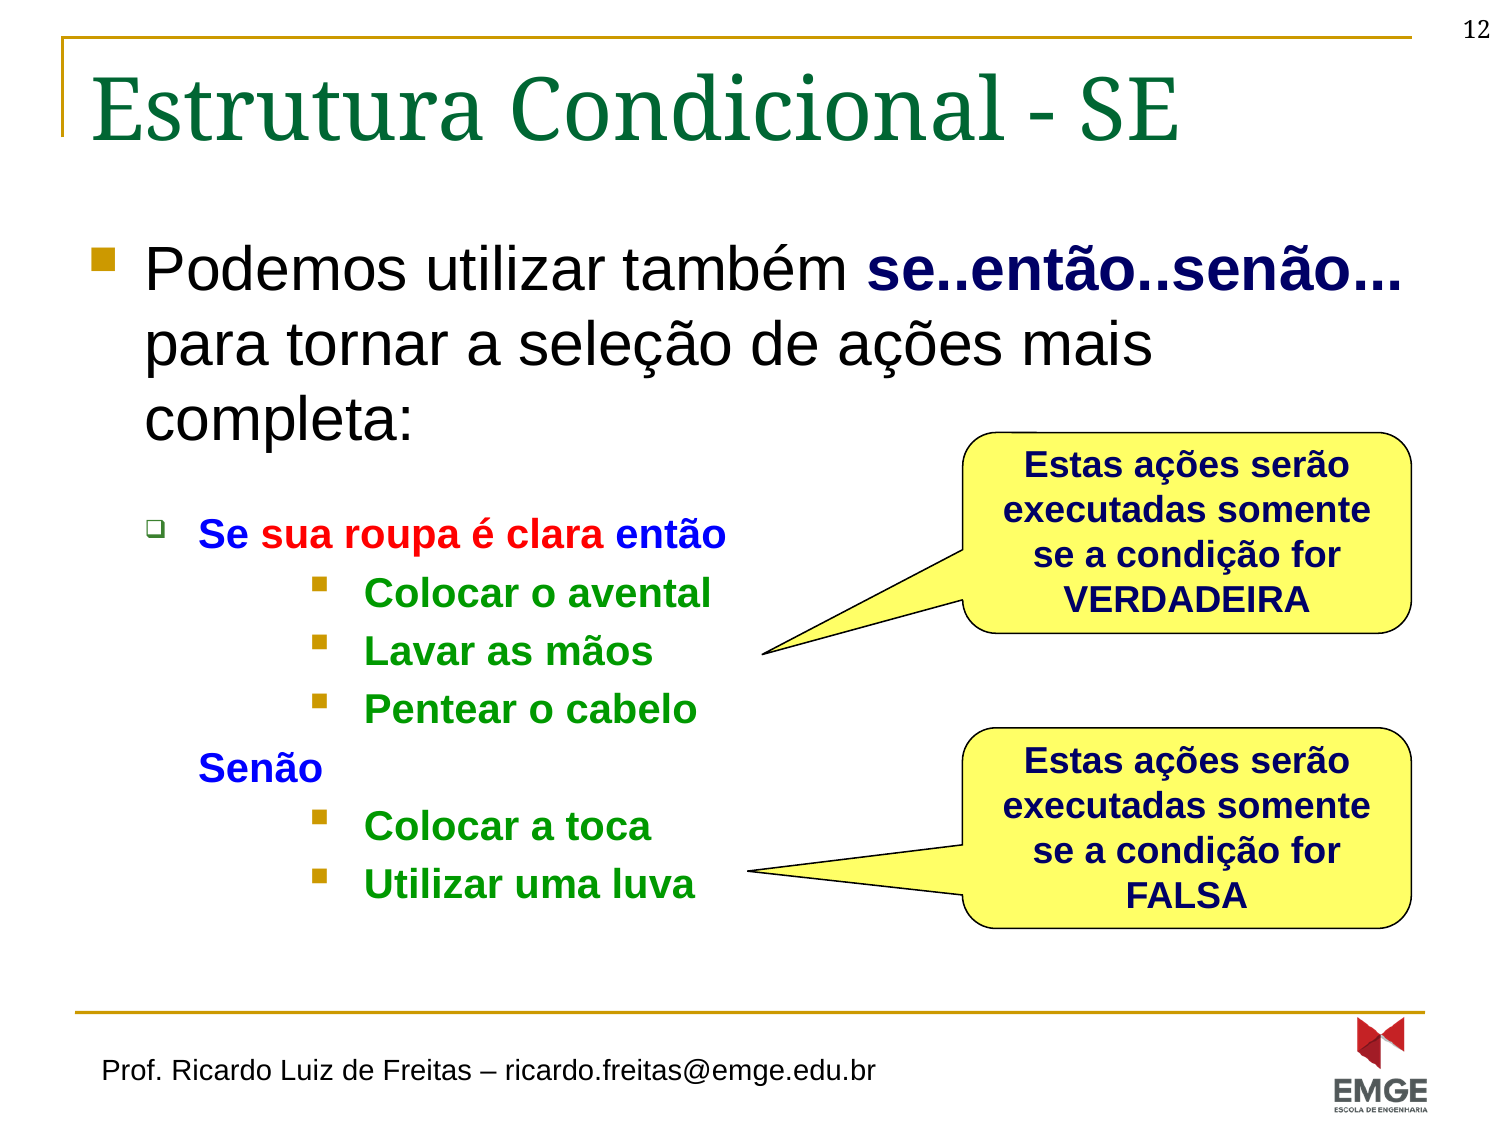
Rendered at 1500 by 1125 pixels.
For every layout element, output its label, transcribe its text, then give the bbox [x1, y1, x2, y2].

picture [1328, 1012, 1433, 1116]
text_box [962, 432, 1412, 681]
list Podemos utilizar também se..então..senão... para tornar a seleção de ações mais completa: Se sua roupa é clara então Colocar o avental Lavar as mãos Pentear o cabelo Senão Colocar a toca Utilizar uma luva [73, 220, 1424, 964]
title Estrutura Condicional - SE [75, 45, 1425, 233]
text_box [962, 727, 1412, 964]
slide_number 12 [1392, 0, 1500, 55]
